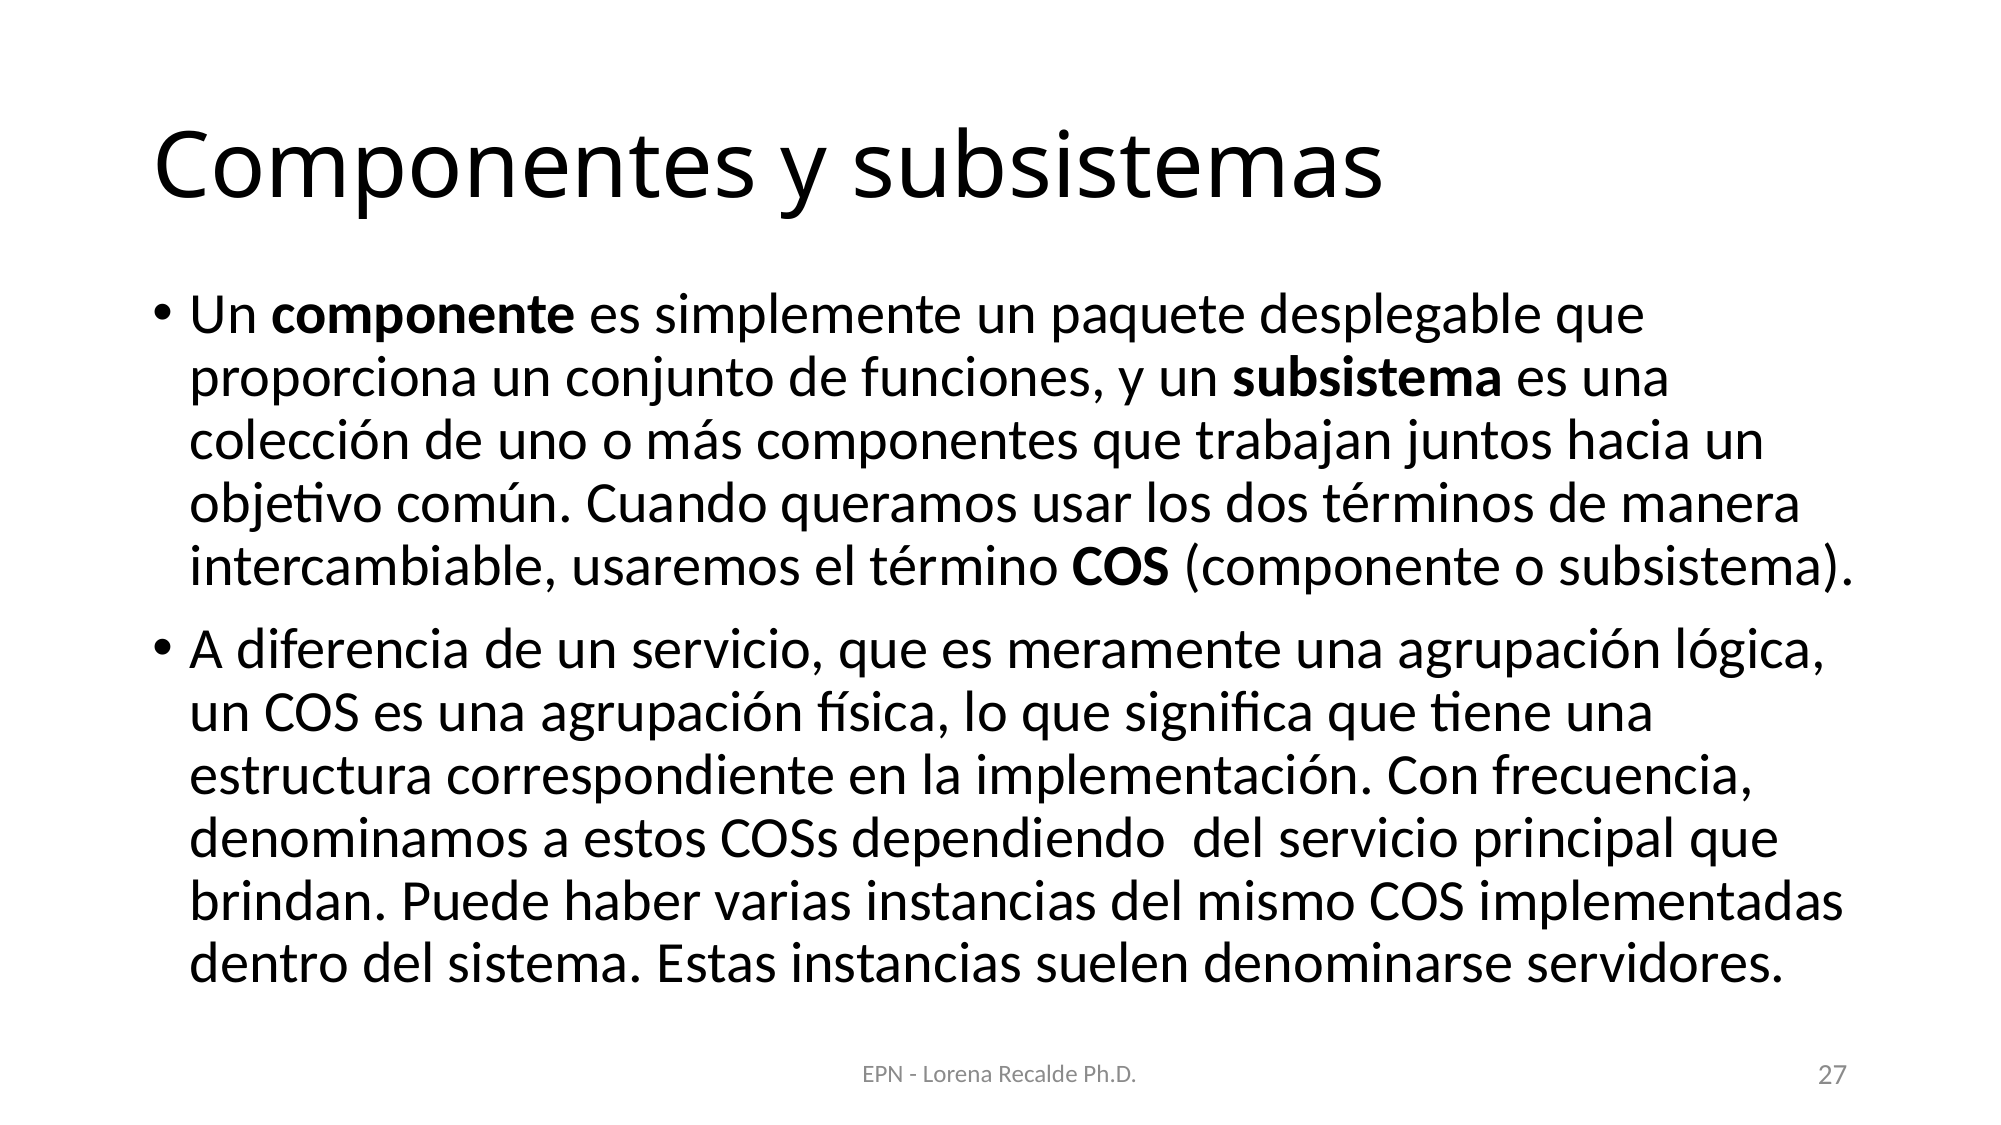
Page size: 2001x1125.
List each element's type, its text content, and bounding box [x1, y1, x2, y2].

title Componentes y subsistemas [137, 59, 1863, 276]
footer EPN - Lorena Recalde Ph.D. [662, 1042, 1338, 1103]
slide_number 27 [1412, 1042, 1863, 1103]
list Un componente es simplemente un paquete desplegable que proporciona un conjunto de funciones, y un subsistema es una colección de uno o más componentes que trabajan juntos hacia un objetivo común. Cuando queramos usar los dos términos de manera intercambiable, usaremos el término COS (componente o subsistema). A diferencia de un servicio, que es meramente una agrupación lógica, un COS es una agrupación física, lo que significa que tiene una estructura correspondiente en la implementación. Con frecuencia, denominamos a estos COSs dependiendo del servicio principal que brindan. Puede haber varias instancias del mismo COS implementadas dentro del sistema. Estas instancias suelen denominarse servidores. [137, 276, 1896, 1043]
